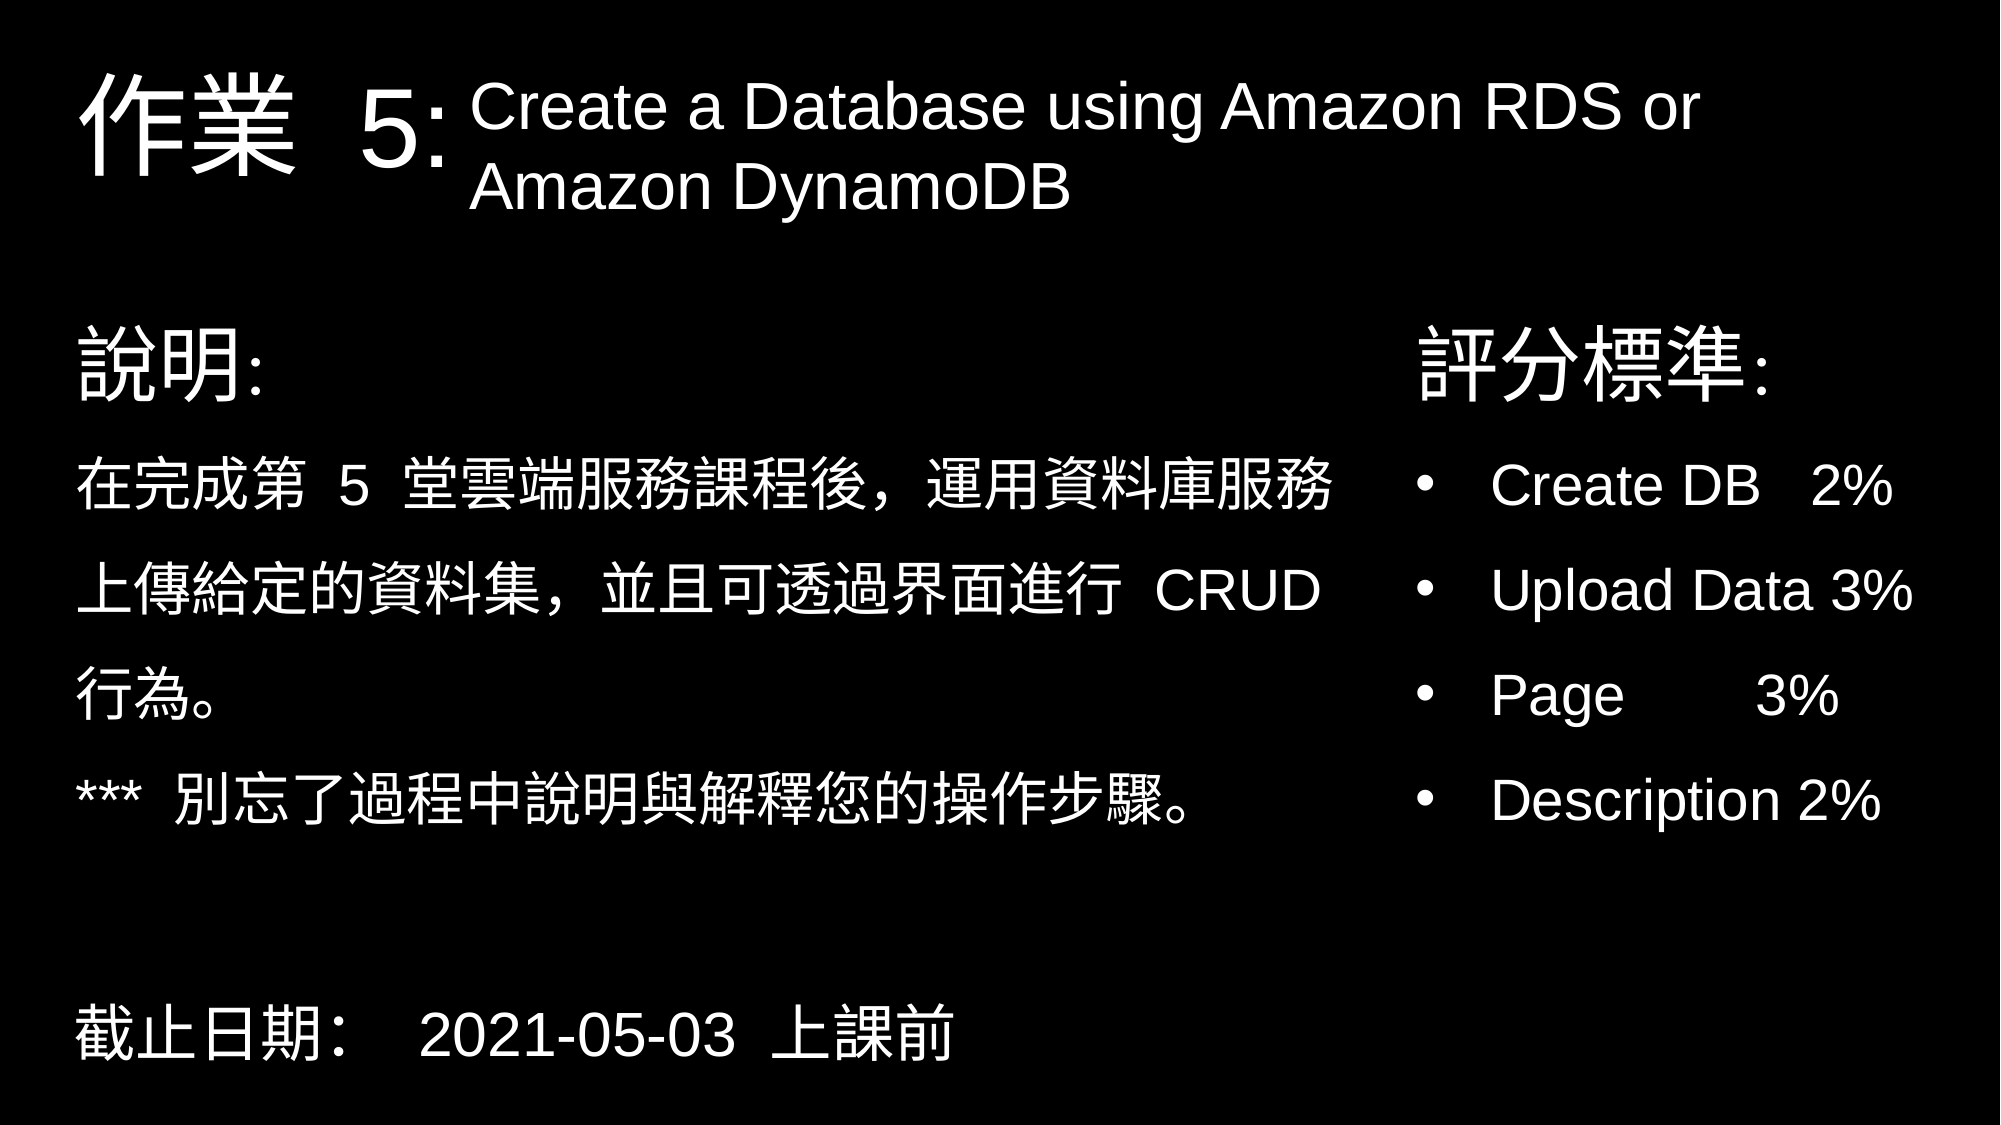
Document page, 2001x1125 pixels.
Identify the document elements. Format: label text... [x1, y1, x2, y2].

text_box 評分標準： Create DB 2% Upload Data 3% Page 3% Description 2% [1399, 305, 2000, 840]
text_box 說明： 在完成第 5 堂雲端服務課程後，運用資料庫服務上傳給定的資料集，並且可透過界面進行 CRUD 行為。 *** 別忘了過程中說明與解釋您的操作步驟。 [60, 305, 1352, 840]
text_box 作業 5: [60, 47, 1944, 198]
text_box 截止日期： 2021-05-03 上課前 [58, 986, 1942, 1077]
text_box Create a Database using Amazon RDS or Amazon DynamoDB [454, 55, 1940, 231]
